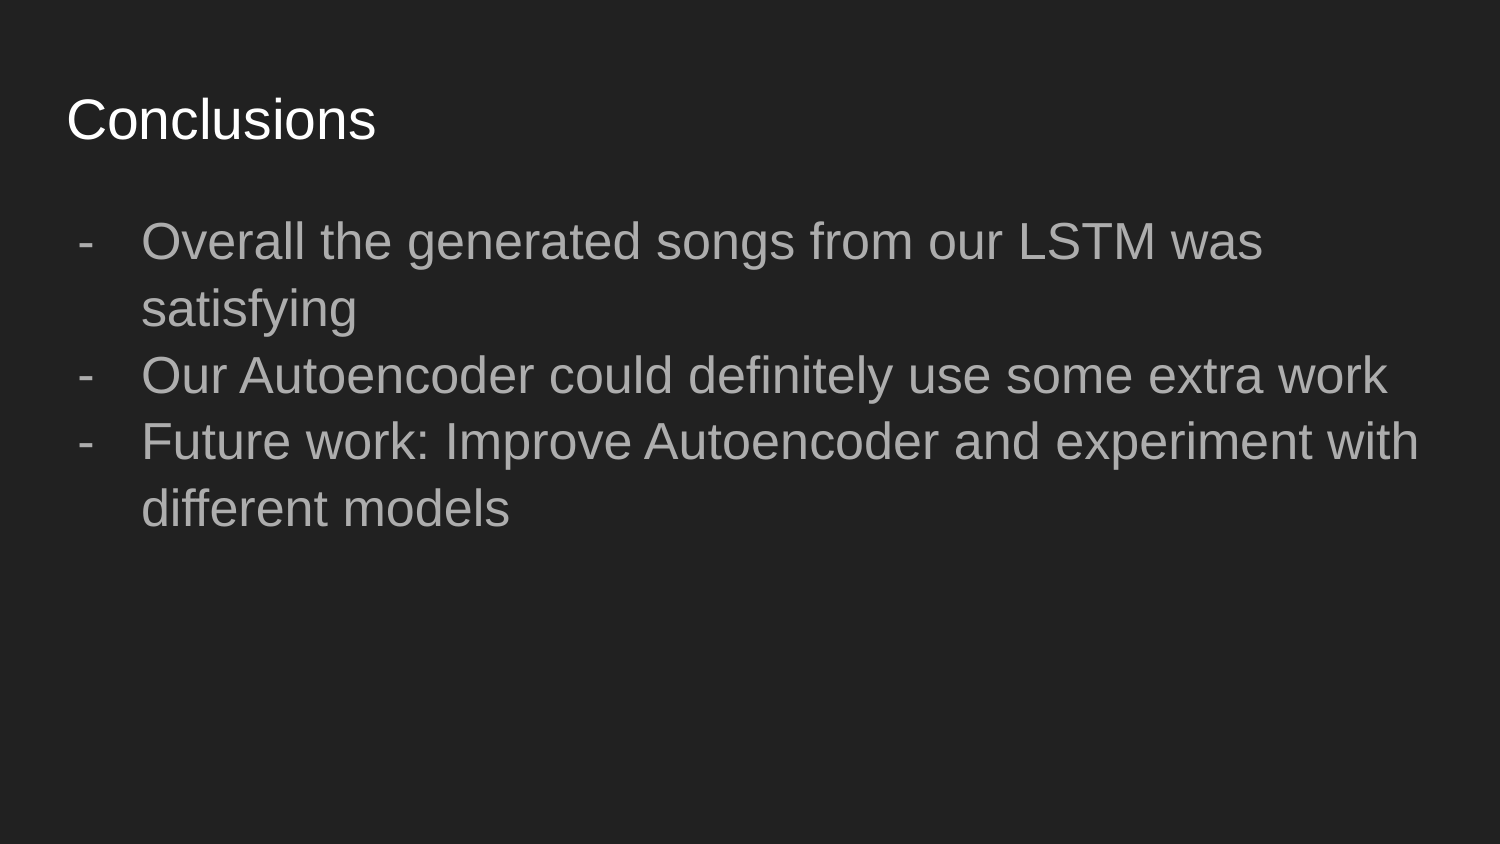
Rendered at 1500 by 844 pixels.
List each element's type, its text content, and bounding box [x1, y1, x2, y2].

list Overall the generated songs from our LSTM was satisfying Our Autoencoder could definitely use some extra work Future work: Improve Autoencoder and experiment with different models [51, 189, 1449, 750]
title Conclusions [51, 72, 1449, 167]
